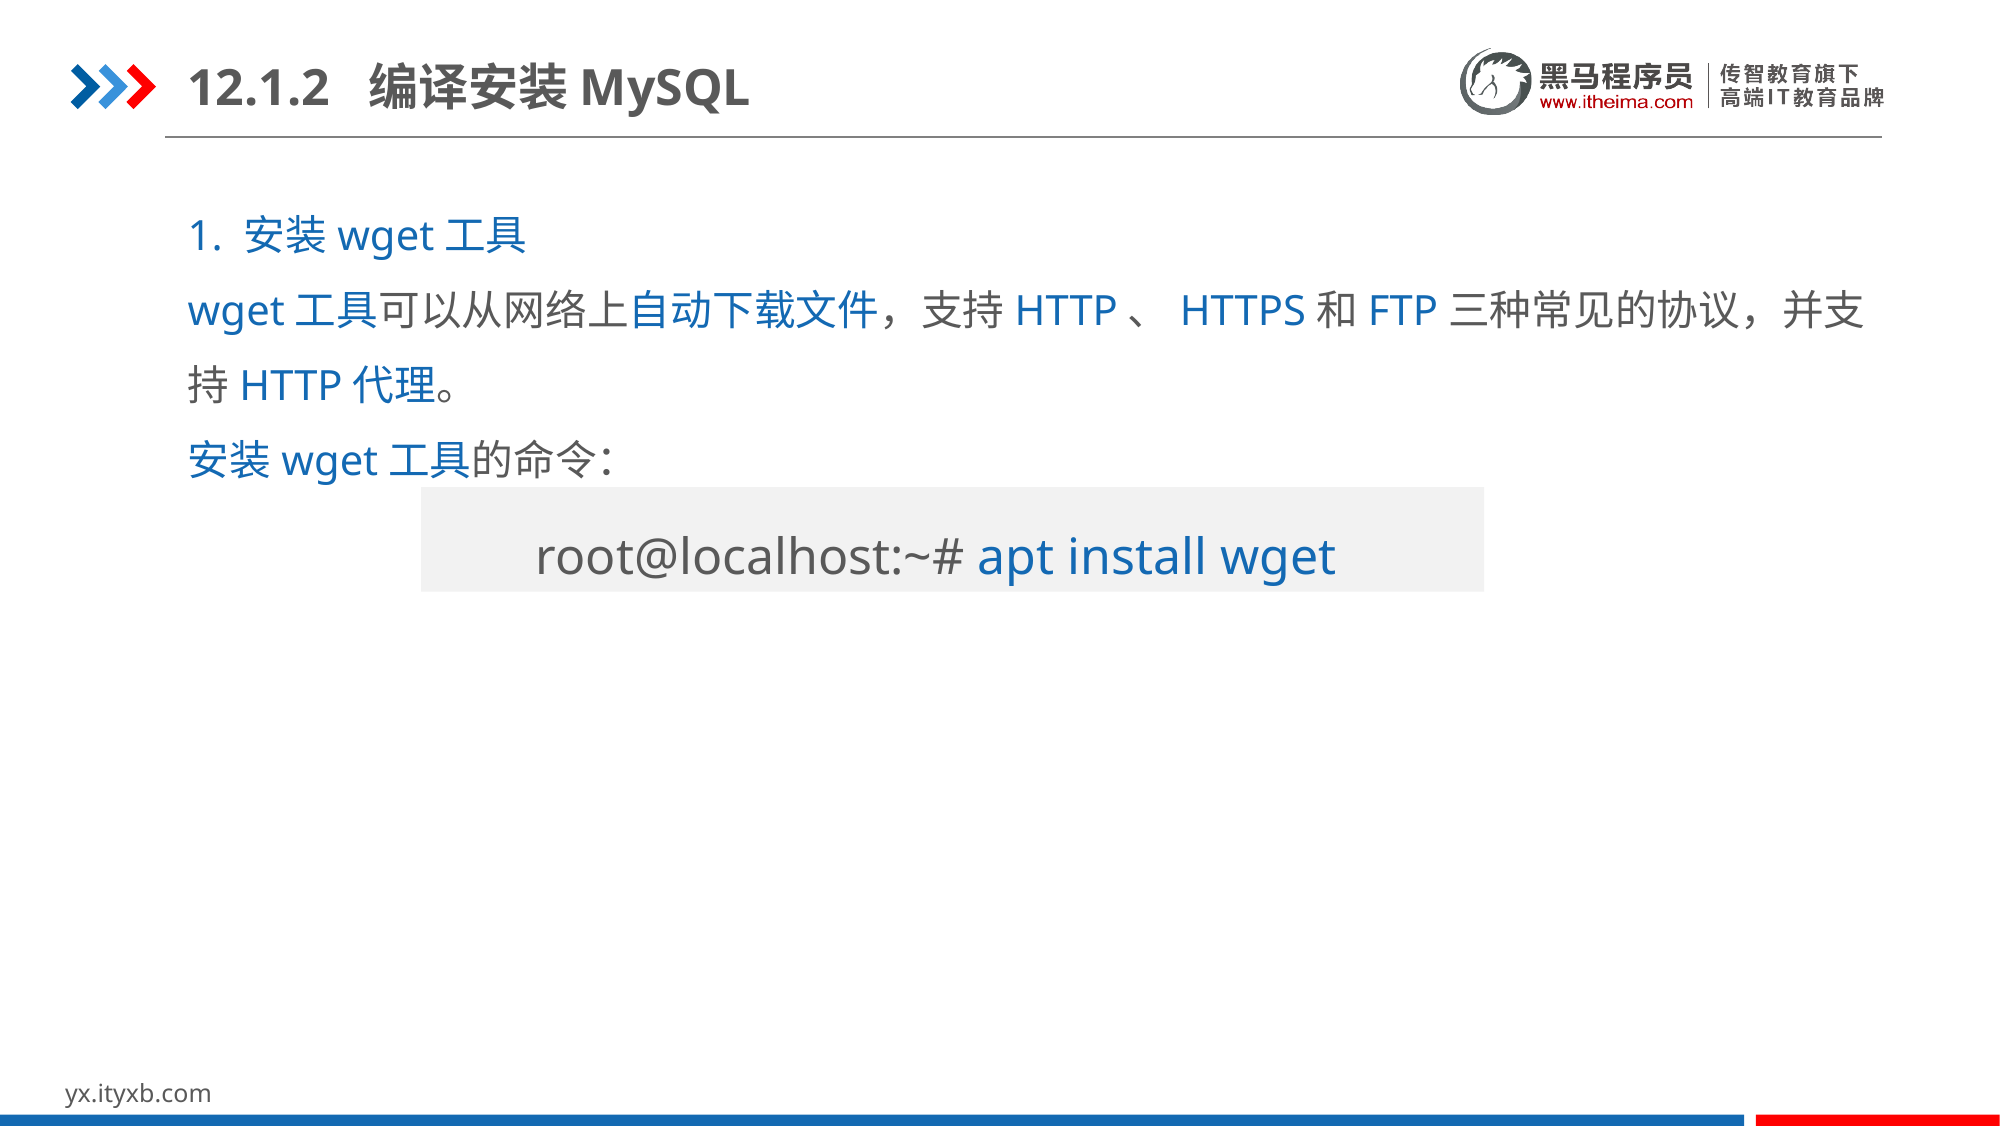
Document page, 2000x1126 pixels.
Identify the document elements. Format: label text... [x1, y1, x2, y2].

text_box root@localhost:~# apt install wget [421, 487, 1485, 592]
text_box 1. 安装wget工具 wget工具可以从网络上自动下载文件，支持HTTP、HTTPS和FTP三种常见的协议，并支持HTTP代理。 安装wget工具的命令： [172, 176, 1883, 492]
text_box 12.1.2 编译安装MySQL [187, 43, 870, 127]
picture [1460, 48, 1887, 115]
